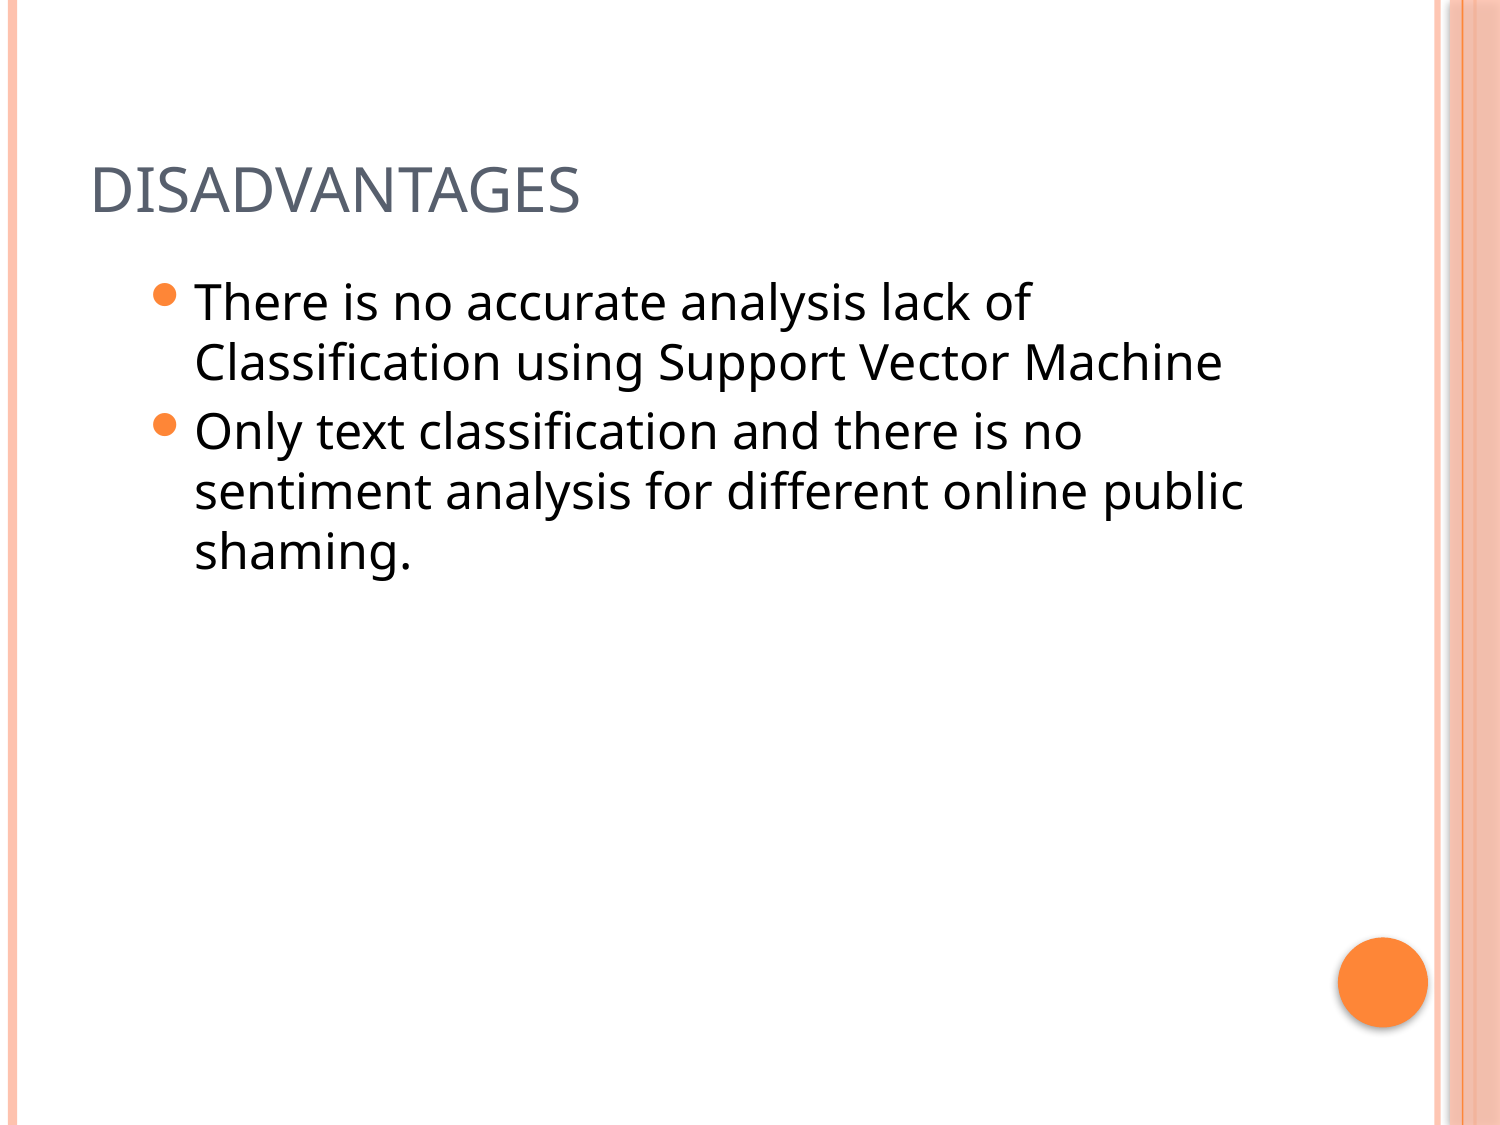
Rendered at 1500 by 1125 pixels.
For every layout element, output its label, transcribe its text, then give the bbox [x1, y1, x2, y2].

list There is no accurate analysis lack of Classification using Support Vector Machine Only text classification and there is no sentiment analysis for different online public shaming. [75, 262, 1300, 1062]
title Disadvantages [75, 45, 1300, 233]
